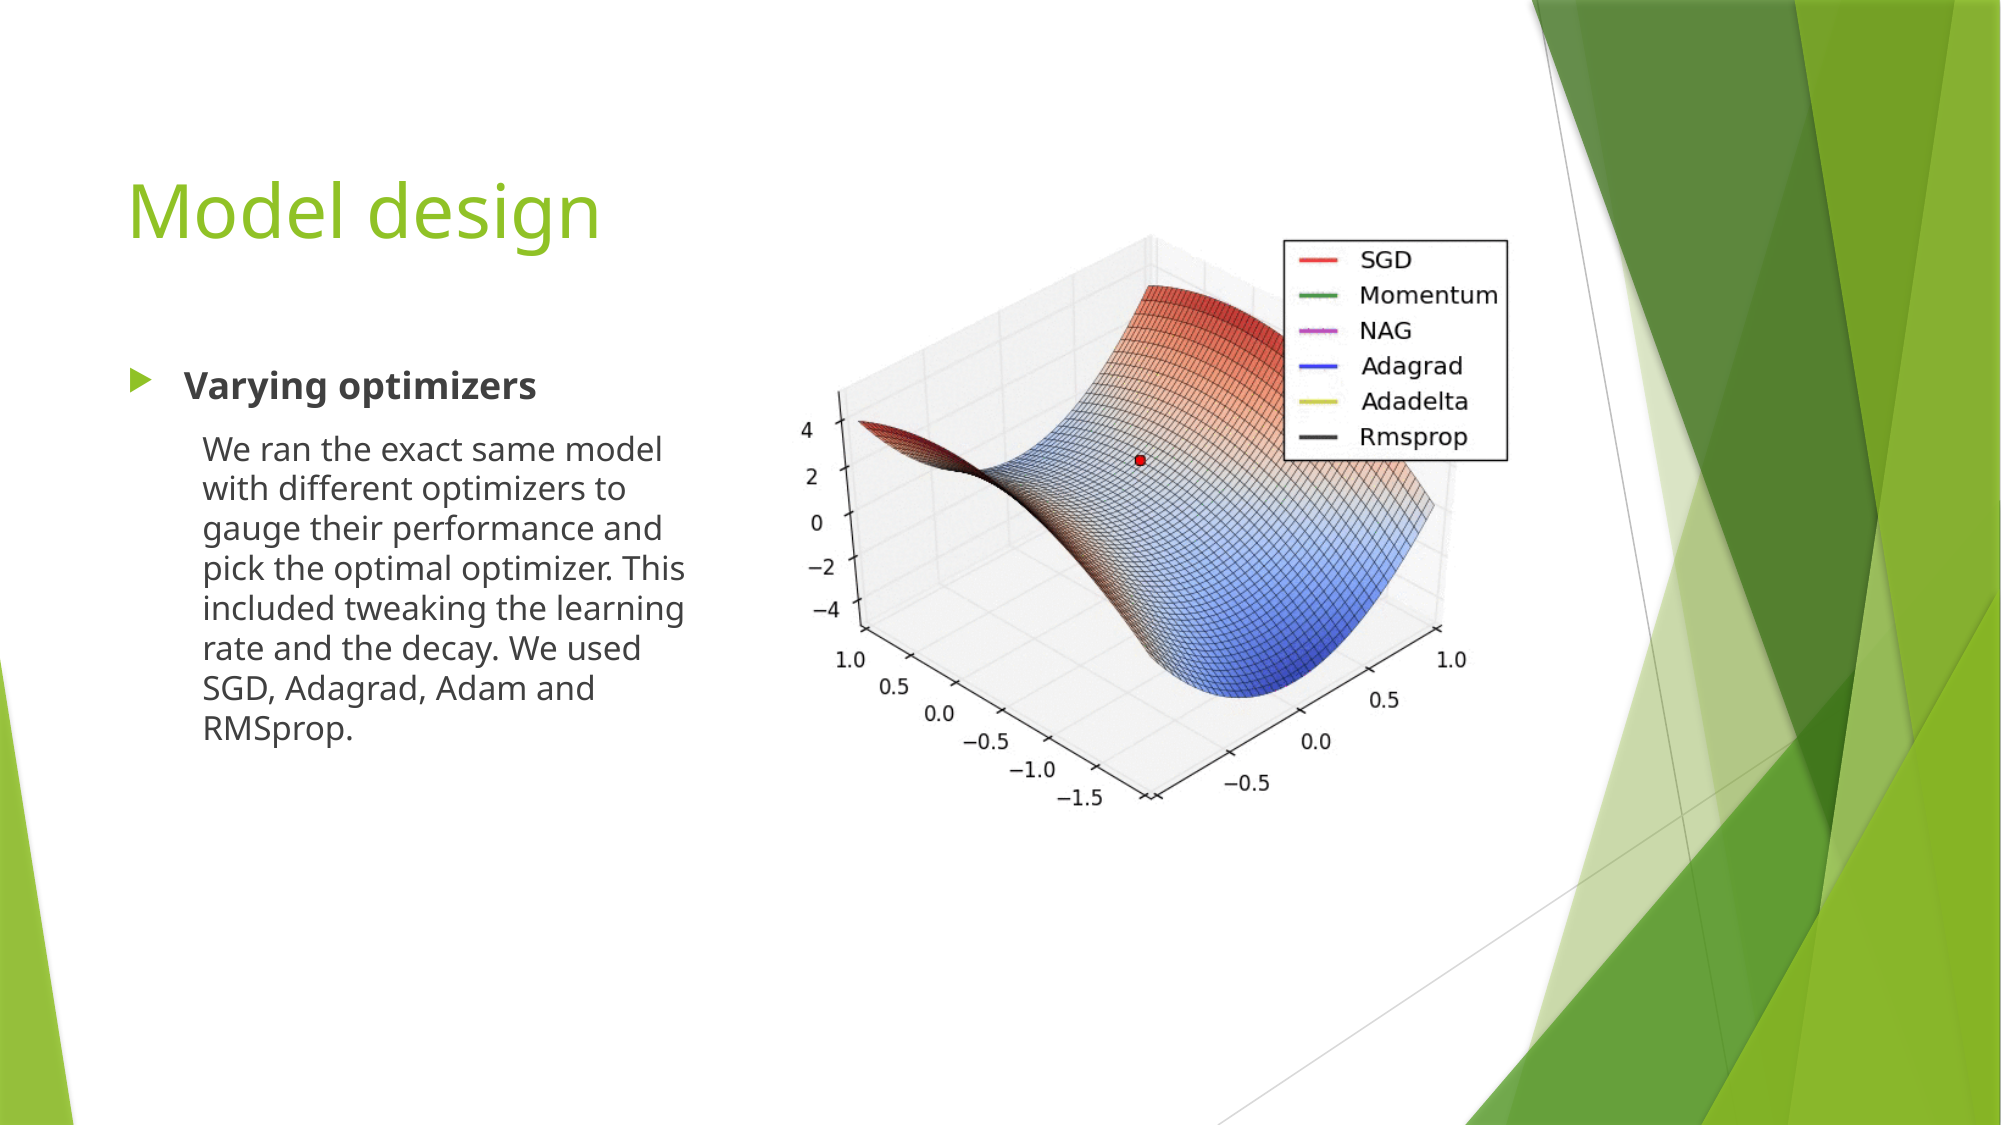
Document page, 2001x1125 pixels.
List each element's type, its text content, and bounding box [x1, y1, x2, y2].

list Varying optimizers We ran the exact same model with different optimizers to gauge their performance and pick the optimal optimizer. This included tweaking the learning rate and the decay. We used SGD, Adagrad, Adam and RMSprop. [112, 354, 723, 939]
picture [762, 228, 1519, 814]
title Model design [111, 99, 723, 317]
